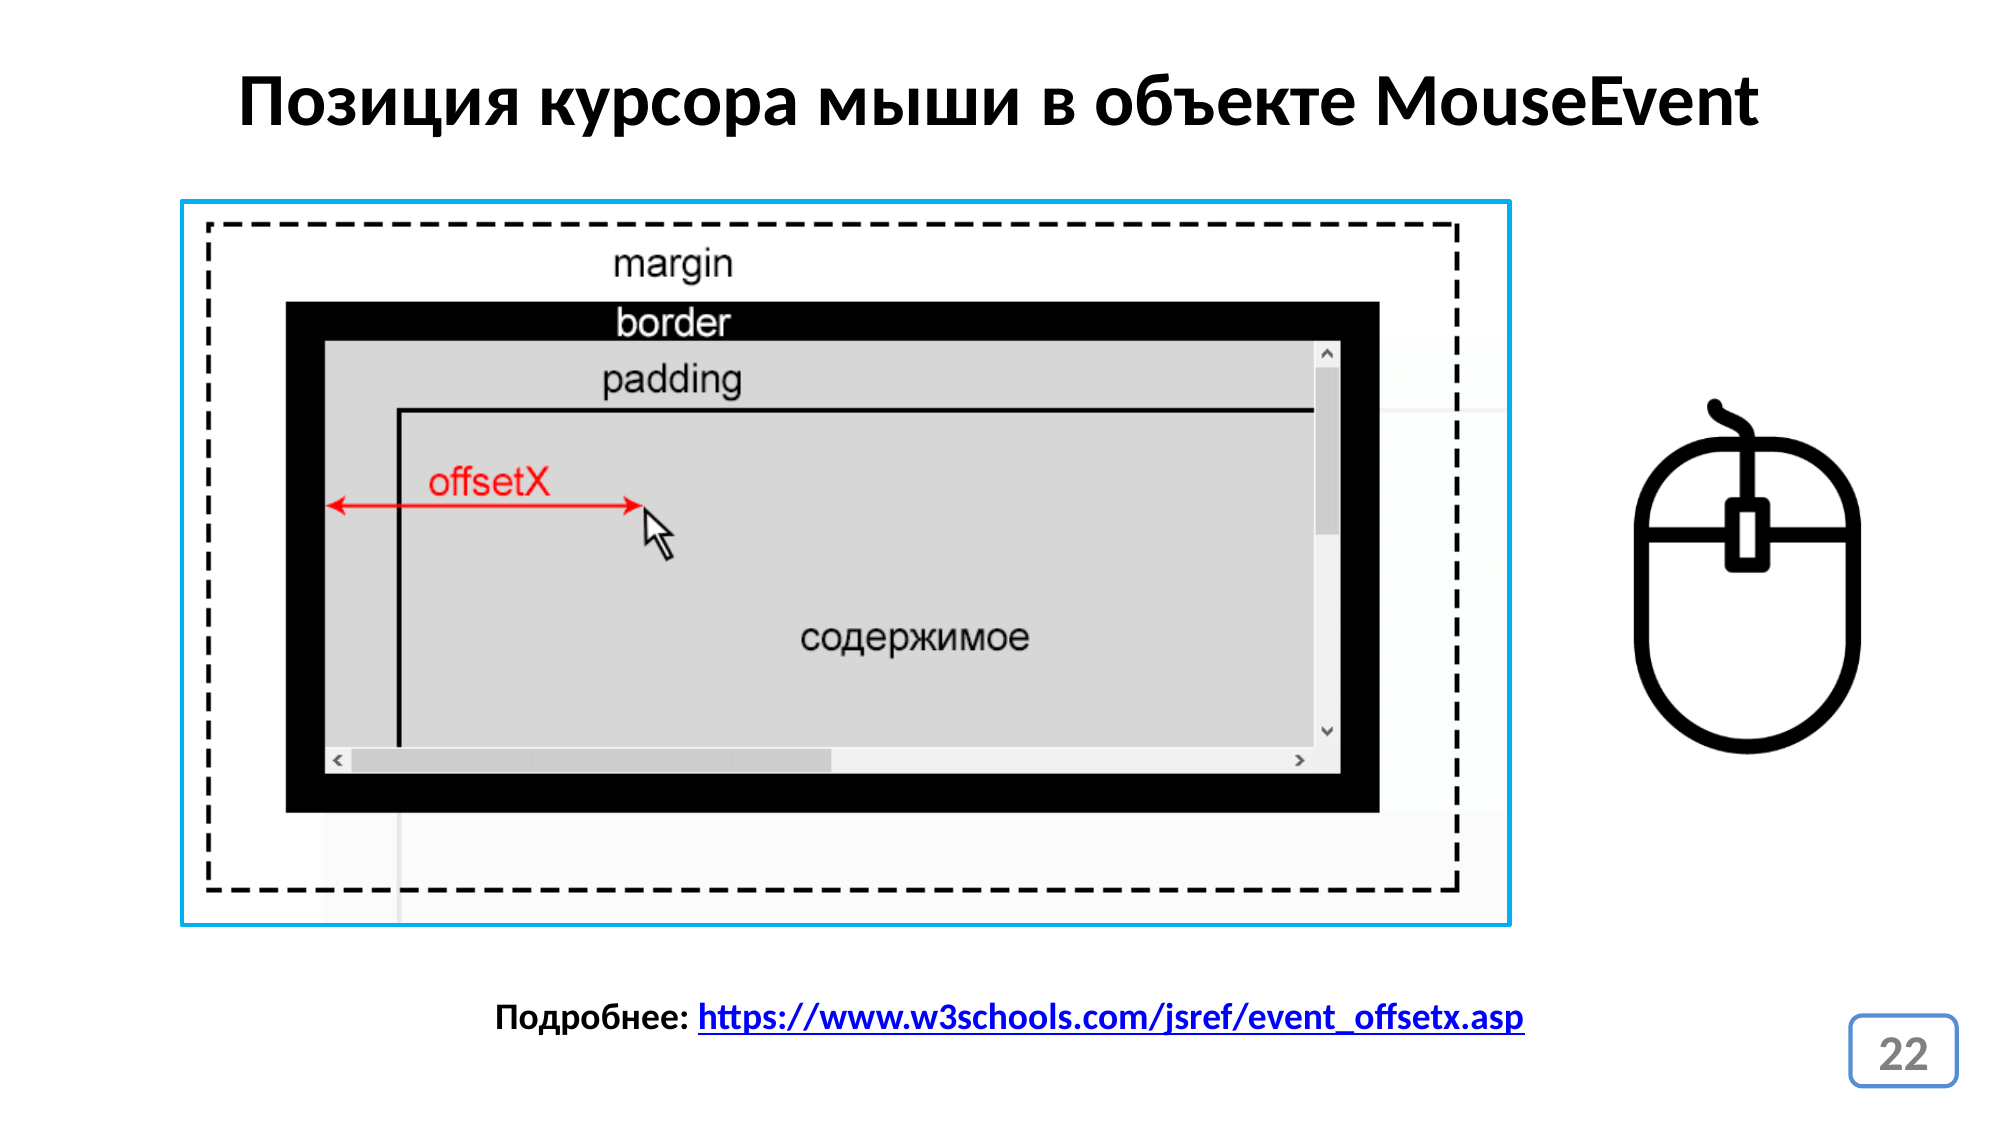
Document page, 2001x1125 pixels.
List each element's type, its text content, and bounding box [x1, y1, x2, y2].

text_box 22 [1848, 1013, 1959, 1089]
text_box Позиция курсора мыши в объекте MouseEvent [0, 42, 2000, 148]
picture [1566, 395, 1930, 758]
text_box Подробнее: https://www.w3schools.com/jsref/event_offsetx.asp [480, 985, 1591, 1045]
picture [185, 205, 1506, 922]
